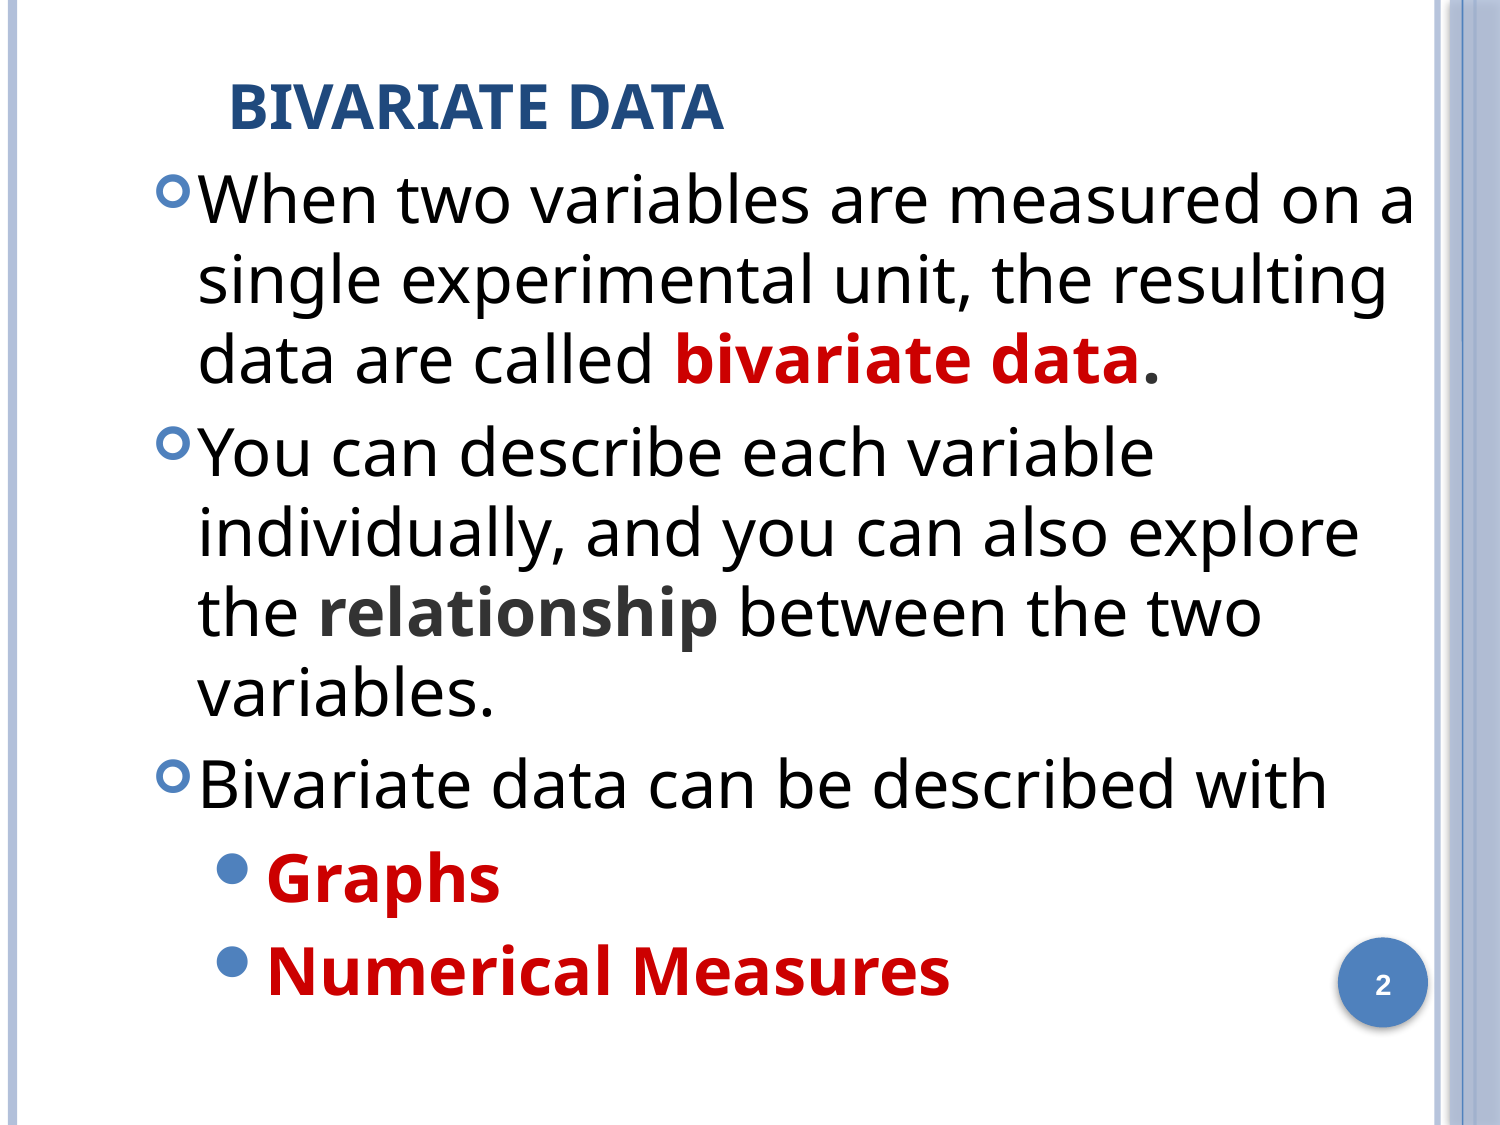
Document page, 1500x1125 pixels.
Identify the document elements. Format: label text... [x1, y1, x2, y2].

slide_number 2 [1333, 940, 1434, 1027]
list When two variables are measured on a single experimental unit, the resulting data are called bivariate data. You can describe each variable individually, and you can also explore the relationship between the two variables. Bivariate data can be described with Graphs Numerical Measures [137, 149, 1450, 1025]
title Bivariate Data [212, 12, 1400, 149]
